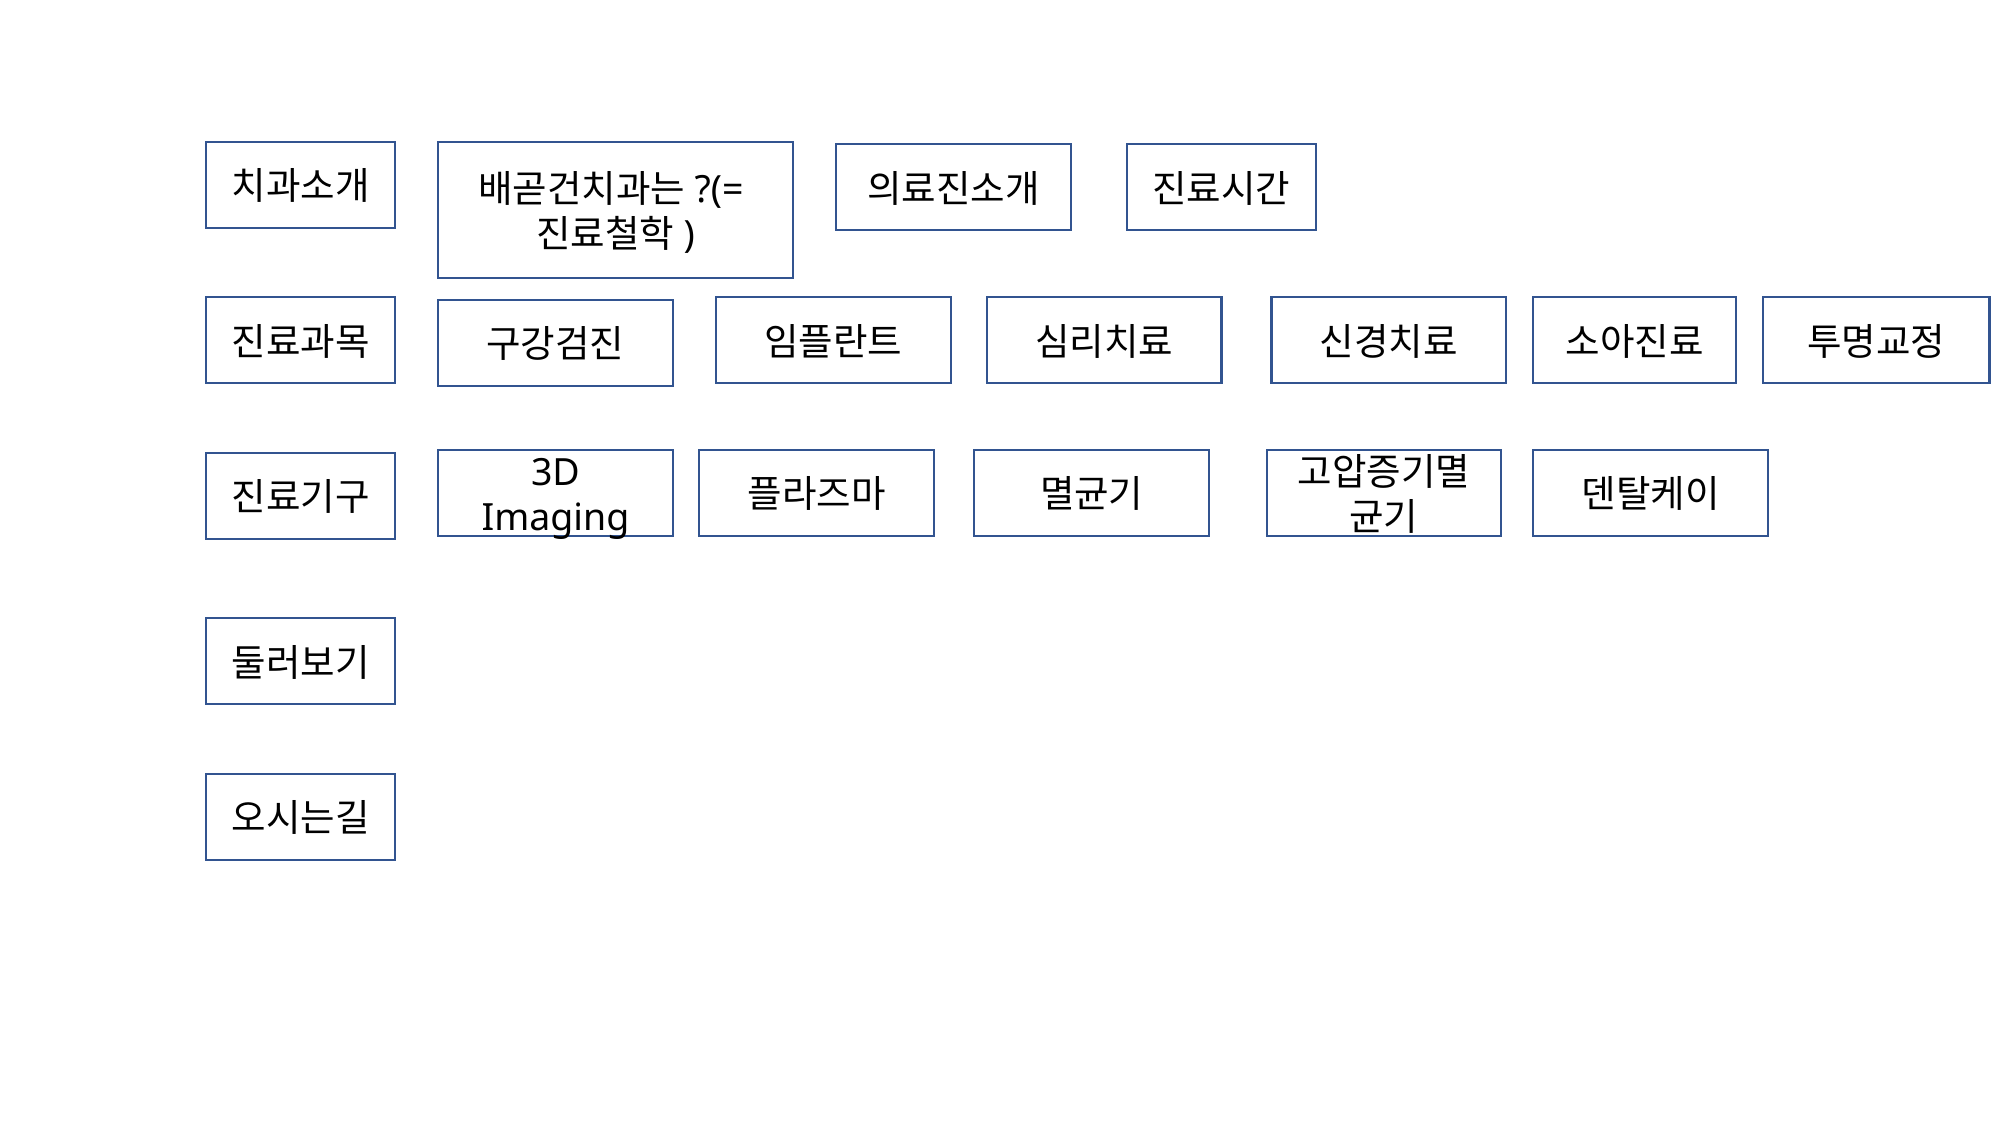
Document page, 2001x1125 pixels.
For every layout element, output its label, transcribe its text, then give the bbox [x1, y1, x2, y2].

text_box 플라즈마 [698, 449, 935, 537]
text_box 임플란트 [715, 296, 952, 384]
text_box 진료과목 [205, 296, 396, 384]
text_box 멸균기 [973, 449, 1210, 537]
text_box 구강검진 [437, 299, 674, 387]
text_box 고압증기멸균기 [1266, 449, 1502, 537]
text_box 진료기구 [205, 452, 396, 540]
text_box 소아진료 [1532, 296, 1737, 384]
text_box 투명교정 [1762, 296, 1991, 384]
text_box 의료진소개 [835, 143, 1072, 231]
text_box 진료시간 [1126, 143, 1317, 231]
text_box 둘러보기 [205, 617, 396, 705]
text_box 심리치료 [986, 296, 1223, 384]
text_box 신경치료 [1270, 296, 1507, 384]
text_box 덴탈케이 [1532, 449, 1769, 537]
text_box 오시는길 [205, 773, 396, 861]
text_box 치과소개 [205, 141, 396, 229]
text_box 배곧건치과는?(=진료철학) [437, 141, 794, 279]
text_box 3D Imaging [437, 449, 674, 537]
